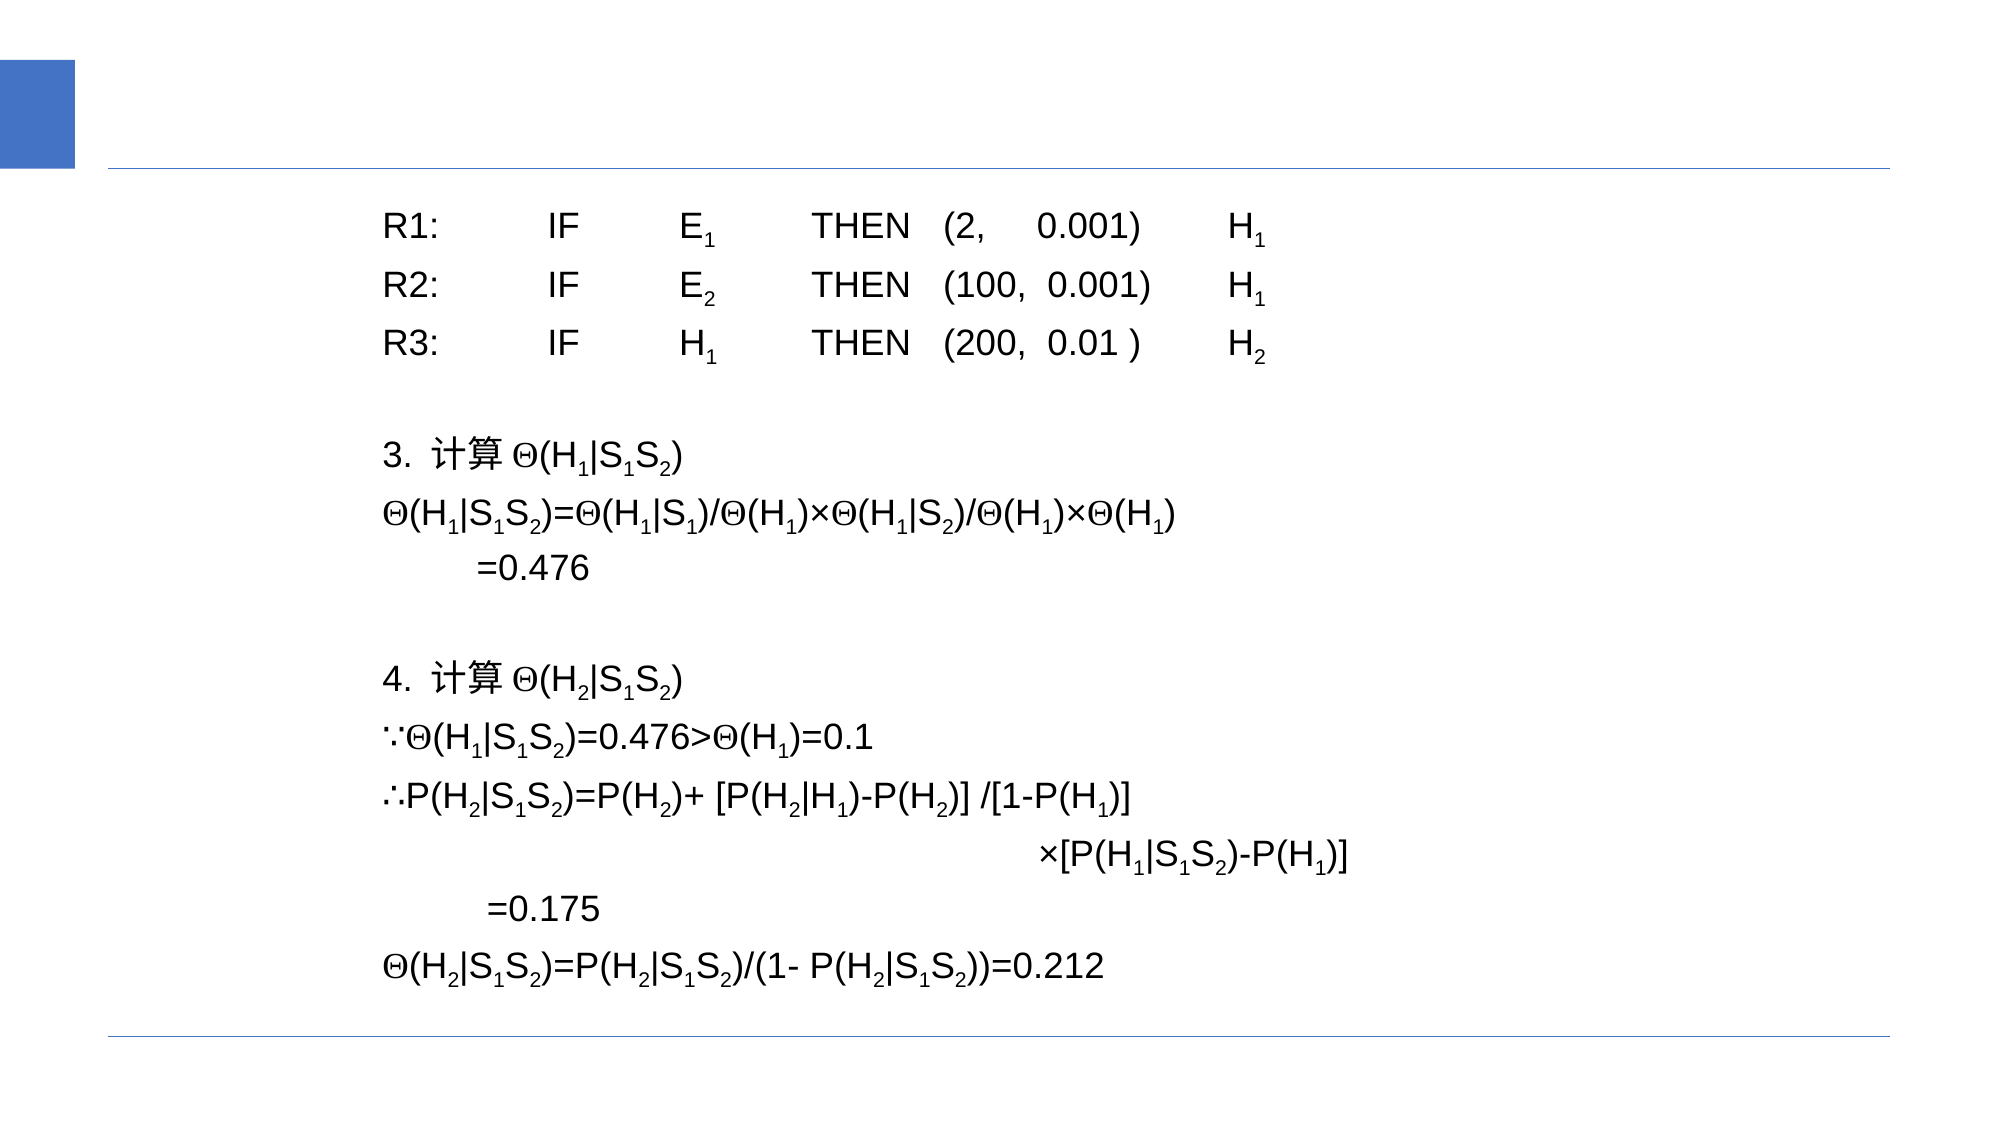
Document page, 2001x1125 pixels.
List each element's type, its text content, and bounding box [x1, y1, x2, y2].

list R1: IF E1 THEN (2, 0.001) H1 R2: IF E2 THEN (100, 0.001) H1 R3: IF H1 THEN (200, 0.01 ) H2 3. 计算Θ(H1|S1S2) Θ(H1|S1S2)=Θ(H1|S1)/Θ(H1)×Θ(H1|S2)/Θ(H1)×Θ(H1) =0.476 4. 计算Θ(H2|S1S2) ∵Θ(H1|S1S2)=0.476>Θ(H1)=0.1 ∴P(H2|S1S2)=P(H2)+ [P(H2|H1)-P(H2)] /[1-P(H1)] ×[P(H1|S1S2)-P(H1)] =0.175 Θ(H2|S1S2)=P(H2|S1S2)/(1- P(H2|S1S2))=0.212 [367, 199, 1643, 1000]
